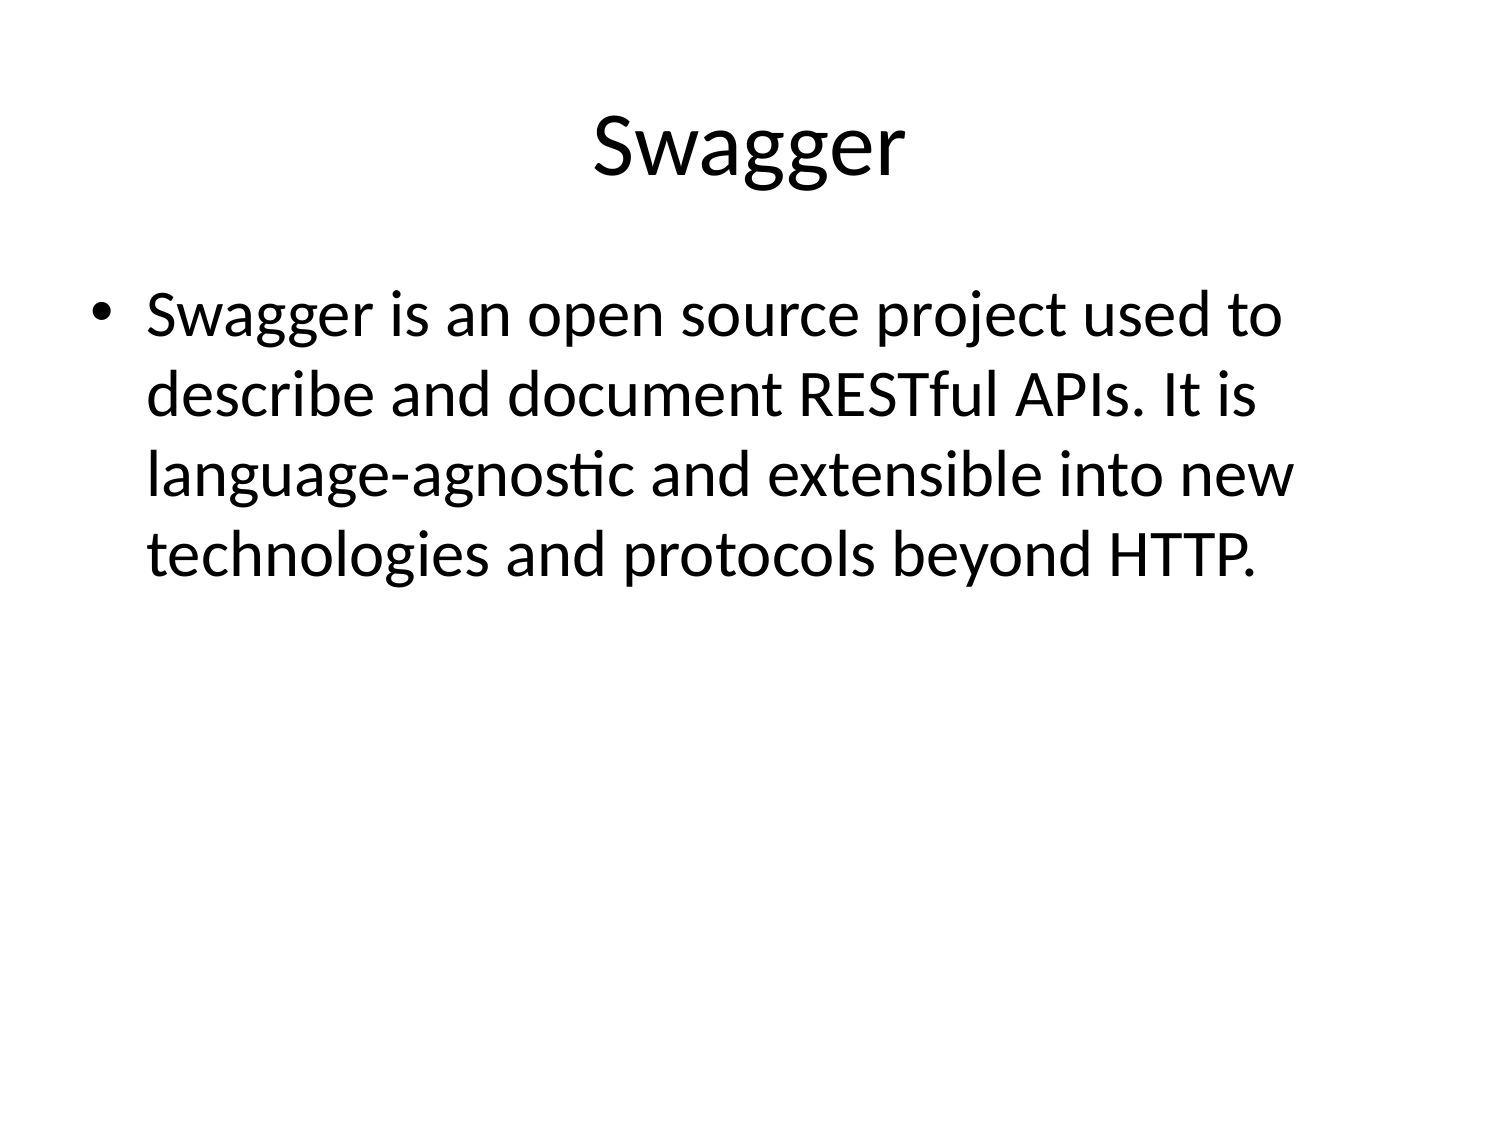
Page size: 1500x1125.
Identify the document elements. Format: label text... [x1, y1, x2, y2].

list Swagger is an open source project used to describe and document RESTful APIs. It is language-agnostic and extensible into new technologies and protocols beyond HTTP. [75, 262, 1425, 1005]
title Swagger [75, 45, 1425, 233]
